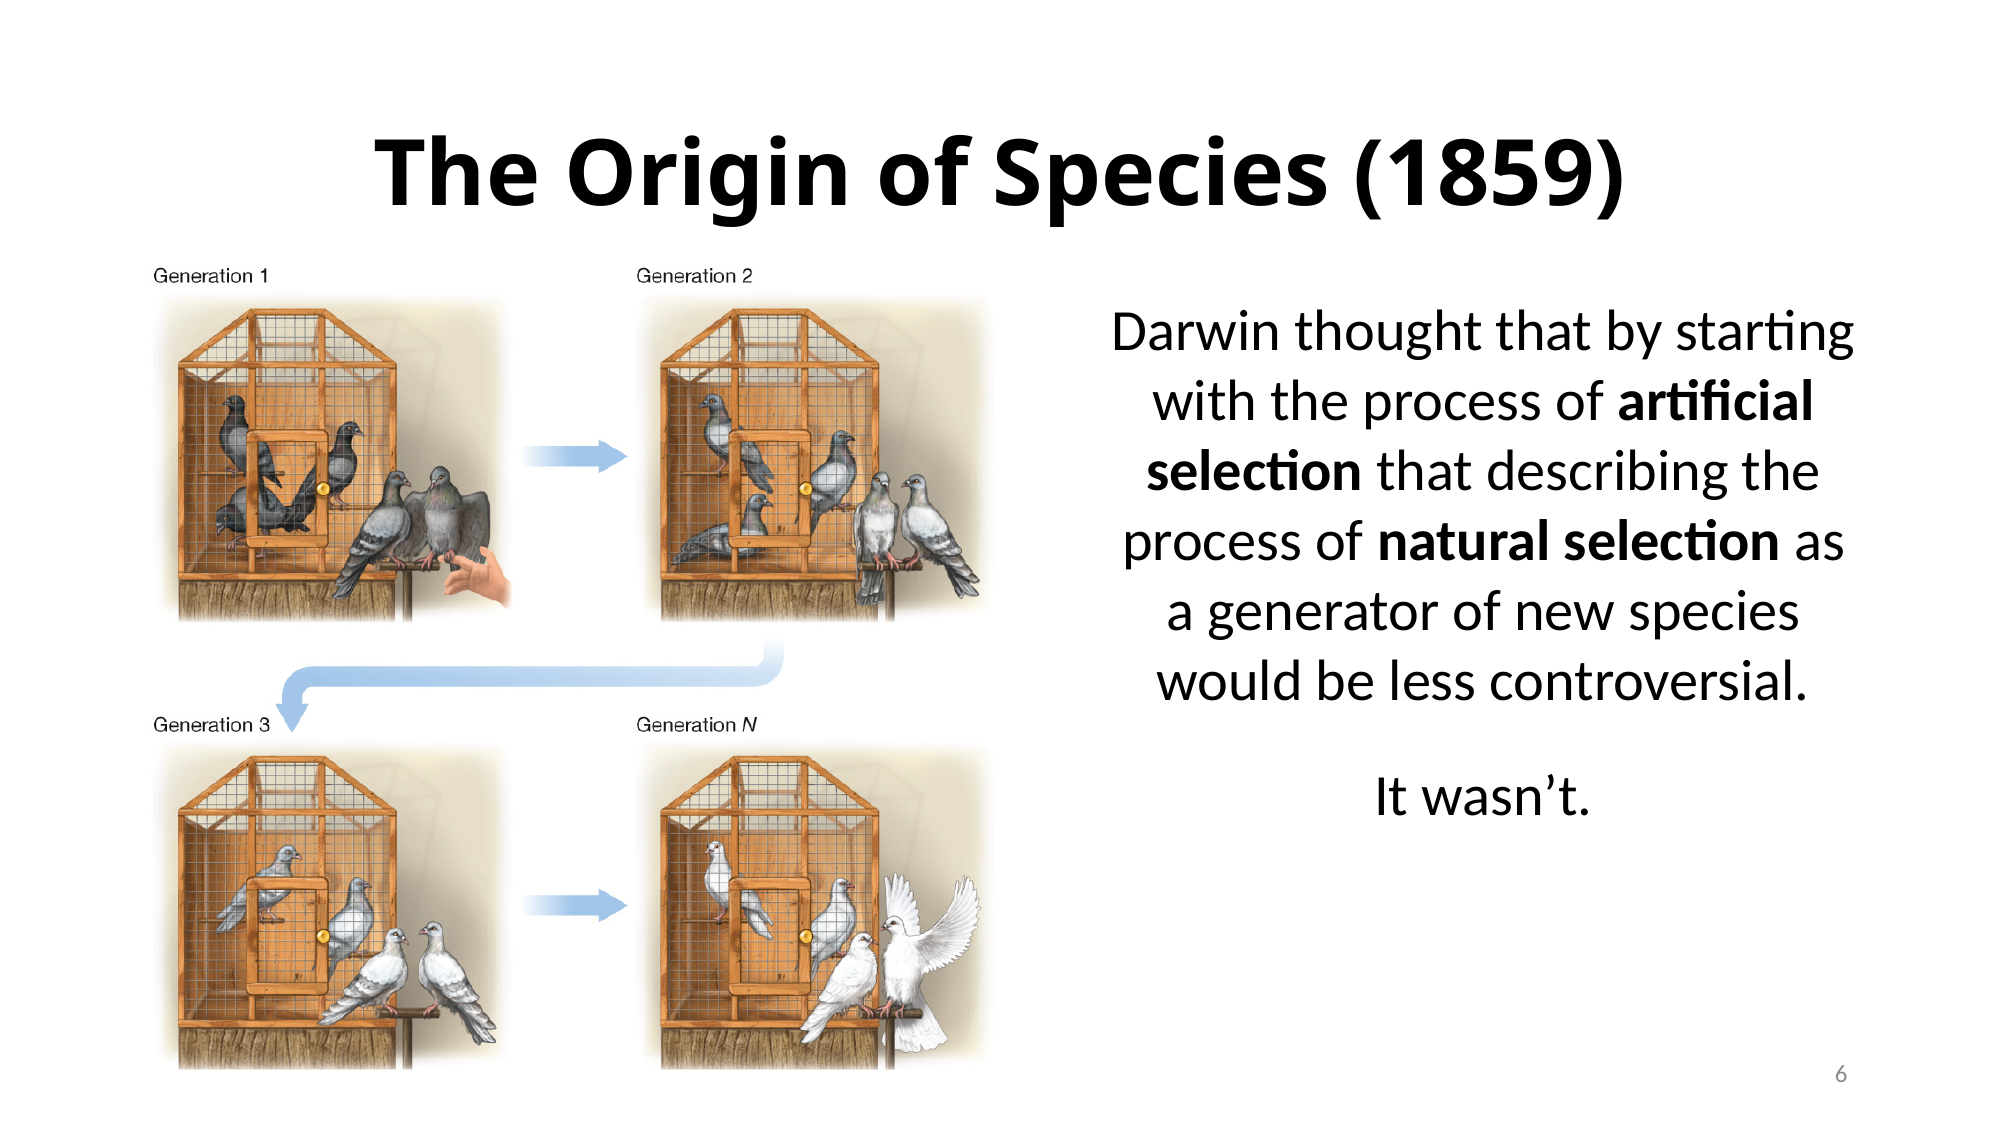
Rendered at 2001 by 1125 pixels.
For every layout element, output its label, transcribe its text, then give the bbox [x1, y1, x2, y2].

text_box The Origin of Species (1859) [137, 59, 1863, 278]
text_box Darwin thought that by starting with the process of artificial selection that describing the process of natural selection as a generator of new species would be less controversial. It wasn’t. [1094, 284, 1873, 999]
text_box <number> [1412, 1042, 1863, 1103]
picture [140, 251, 1001, 1073]
